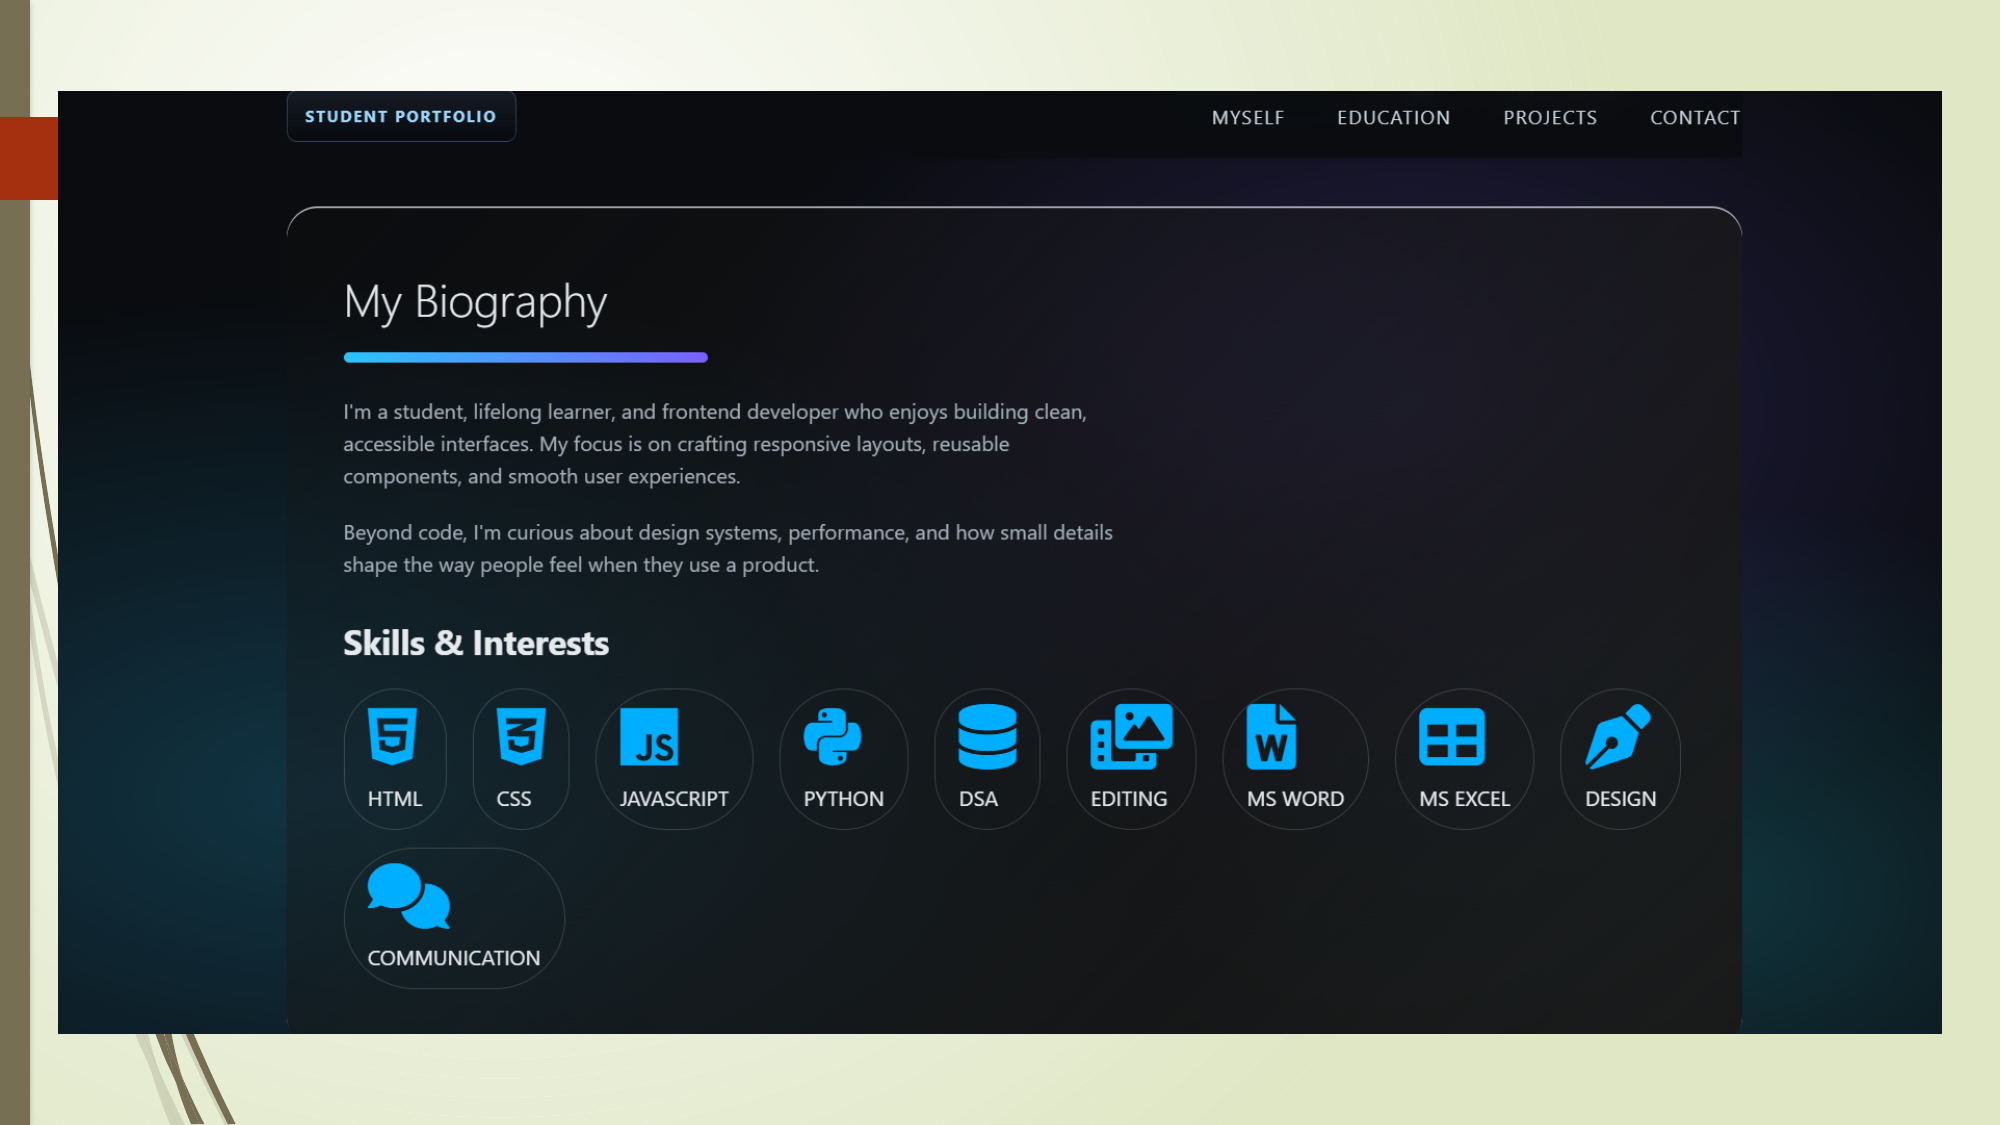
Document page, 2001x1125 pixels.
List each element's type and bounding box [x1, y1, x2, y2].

picture [57, 91, 1943, 1034]
